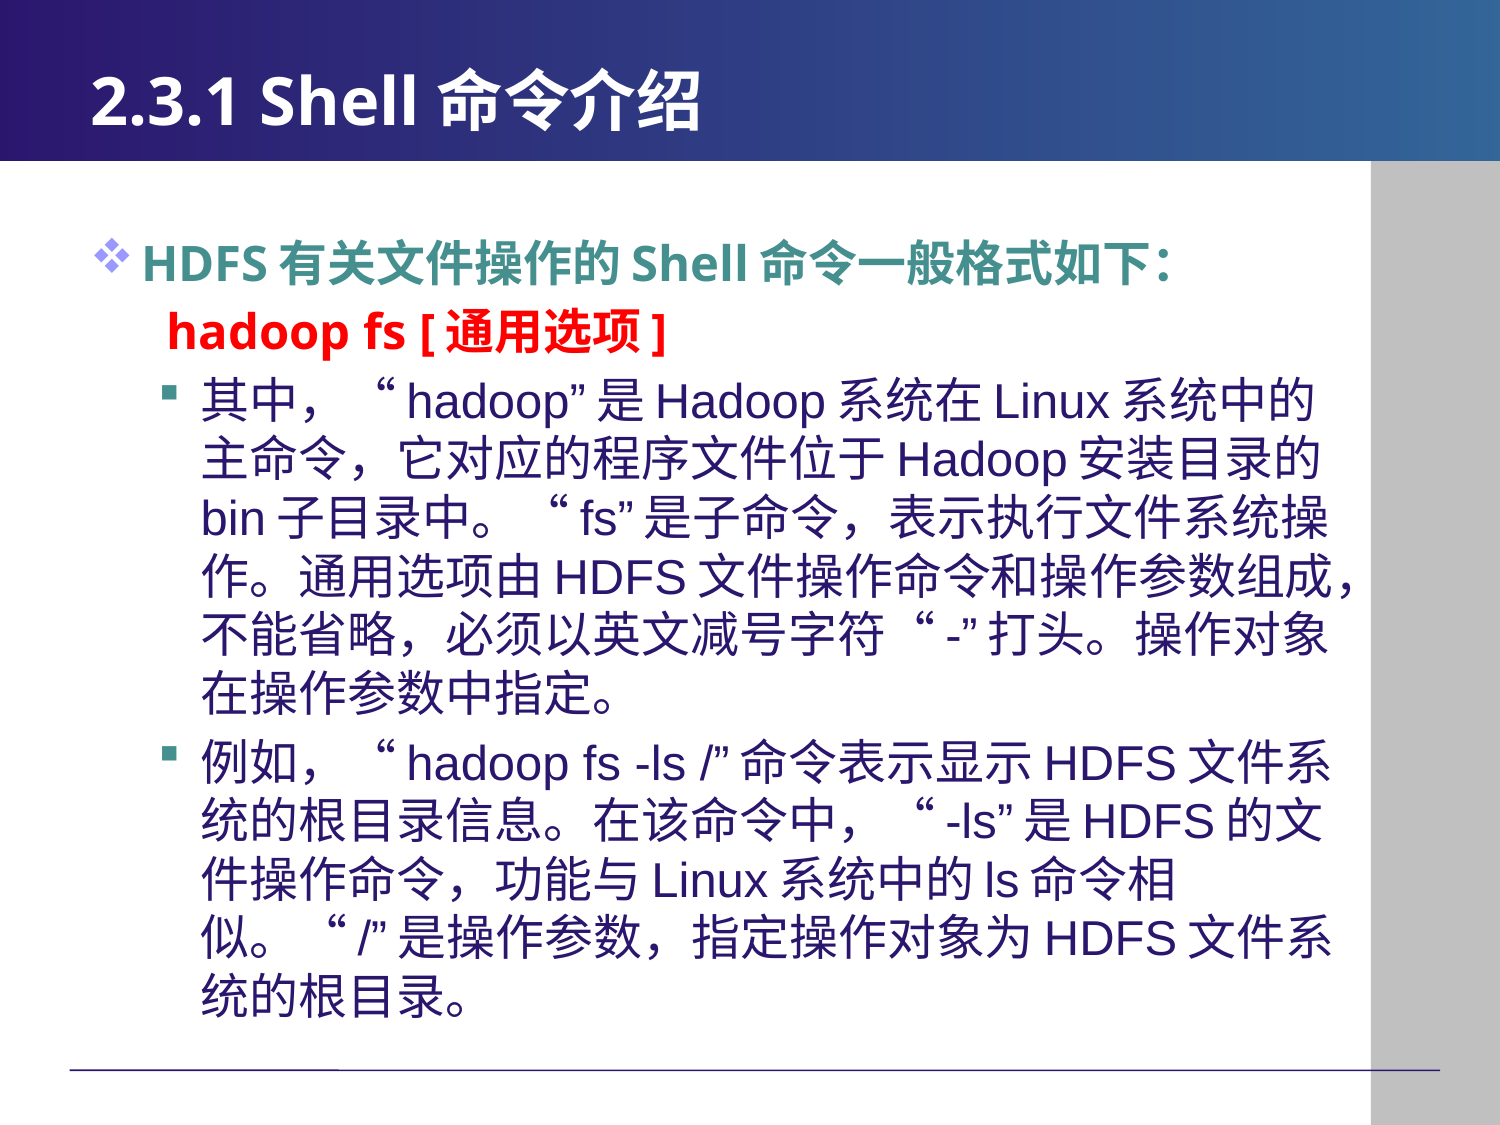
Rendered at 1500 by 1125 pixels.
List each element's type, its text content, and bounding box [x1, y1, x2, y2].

title 2.3.1 Shell命令介绍 [75, 52, 1371, 145]
list HDFS有关文件操作的Shell命令一般格式如下： hadoop fs [通用选项] 其中，“hadoop”是Hadoop系统在Linux系统中的主命令，它对应的程序文件位于Hadoop安装目录的bin子目录中。“fs”是子命令，表示执行文件系统操作。通用选项由HDFS文件操作命令和操作参数组成，不能省略，必须以英文减号字符“-”打头。操作对象在操作参数中指定。 例如，“hadoop fs -ls /”命令表示显示HDFS文件系统的根目录信息。在该命令中，“-ls”是HDFS的文件操作命令，功能与Linux系统中的ls命令相似。“/”是操作参数，指定操作对象为HDFS文件系统的根目录。 [75, 224, 1371, 1038]
